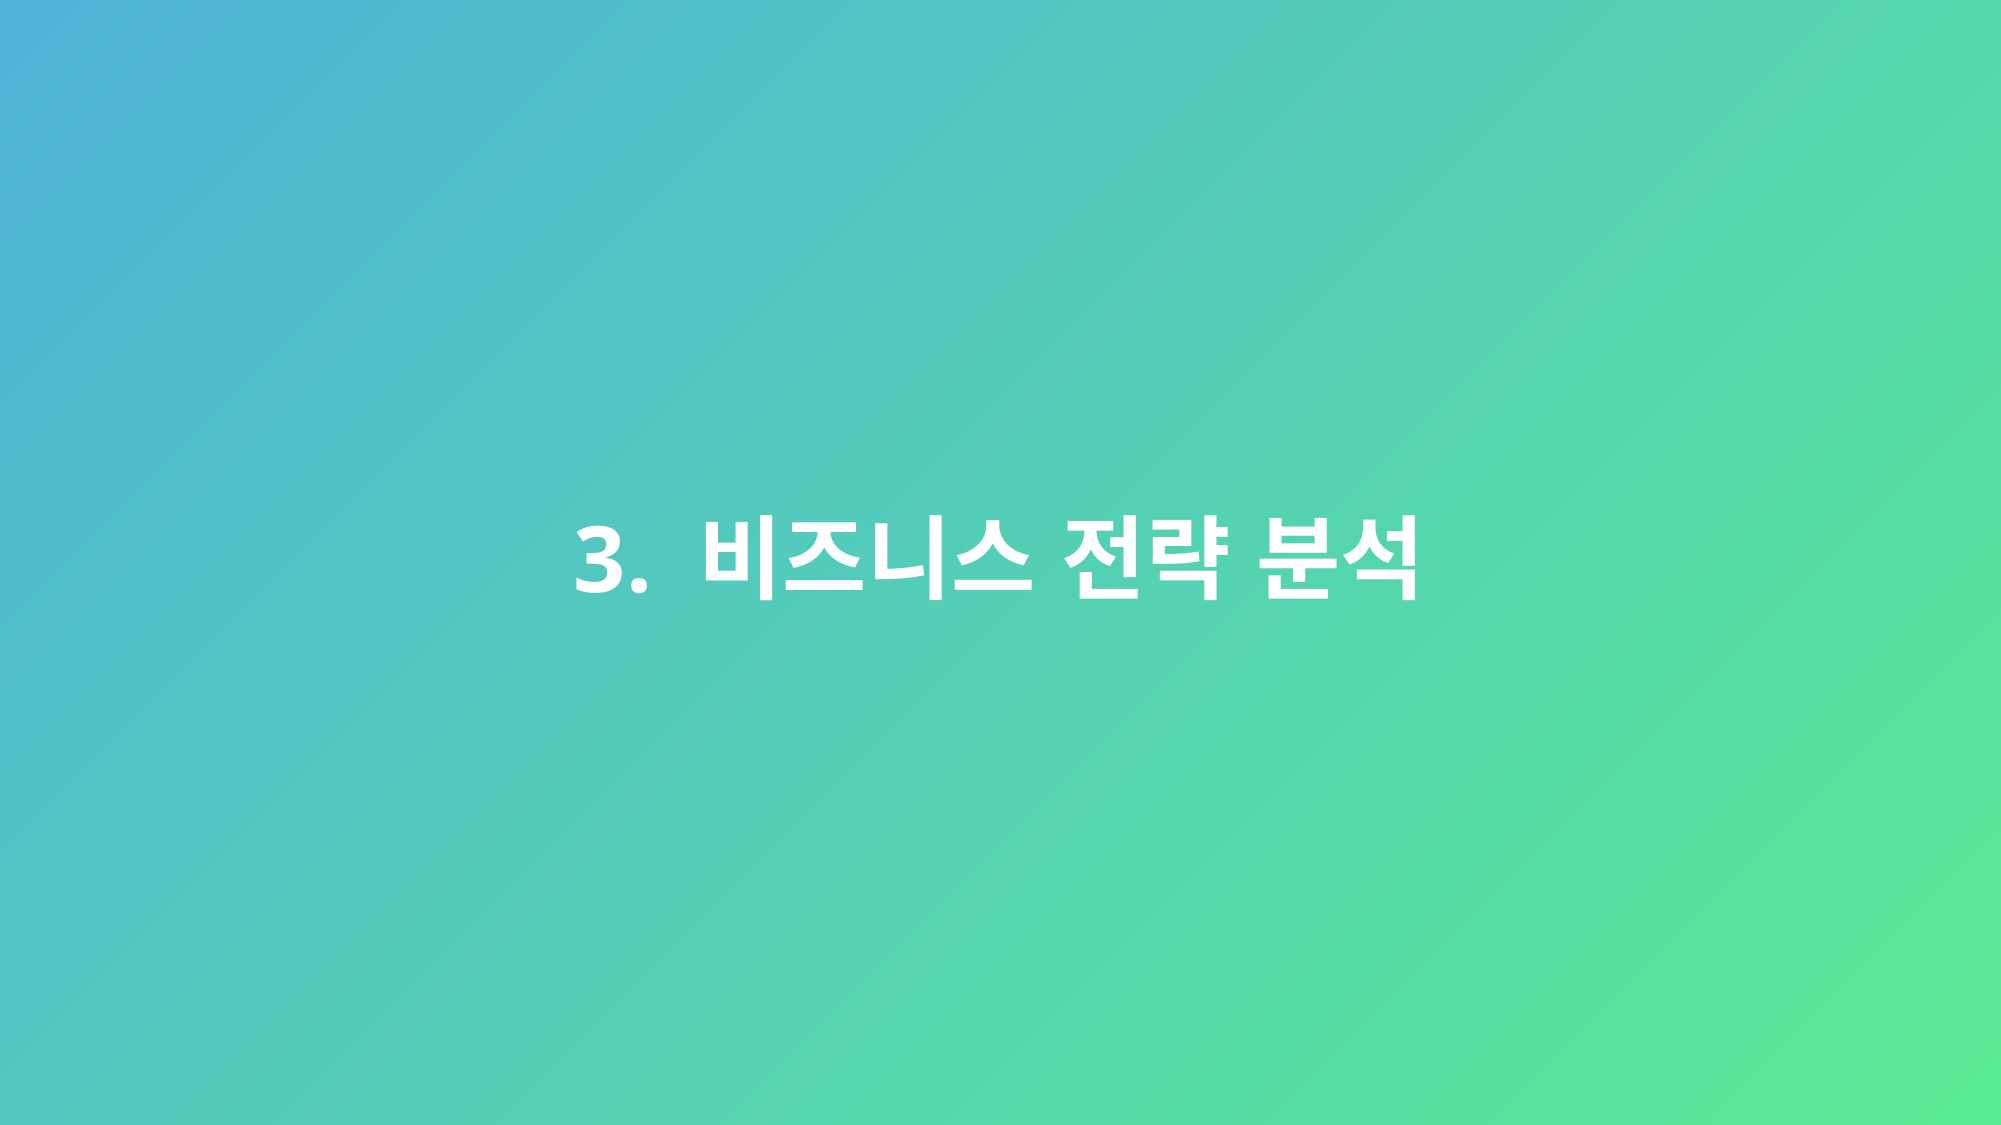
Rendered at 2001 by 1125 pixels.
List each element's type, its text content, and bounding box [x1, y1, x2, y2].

text_box [0, 0, 2000, 1125]
title 3. 비즈니스 전략 분석 [137, 453, 1863, 672]
